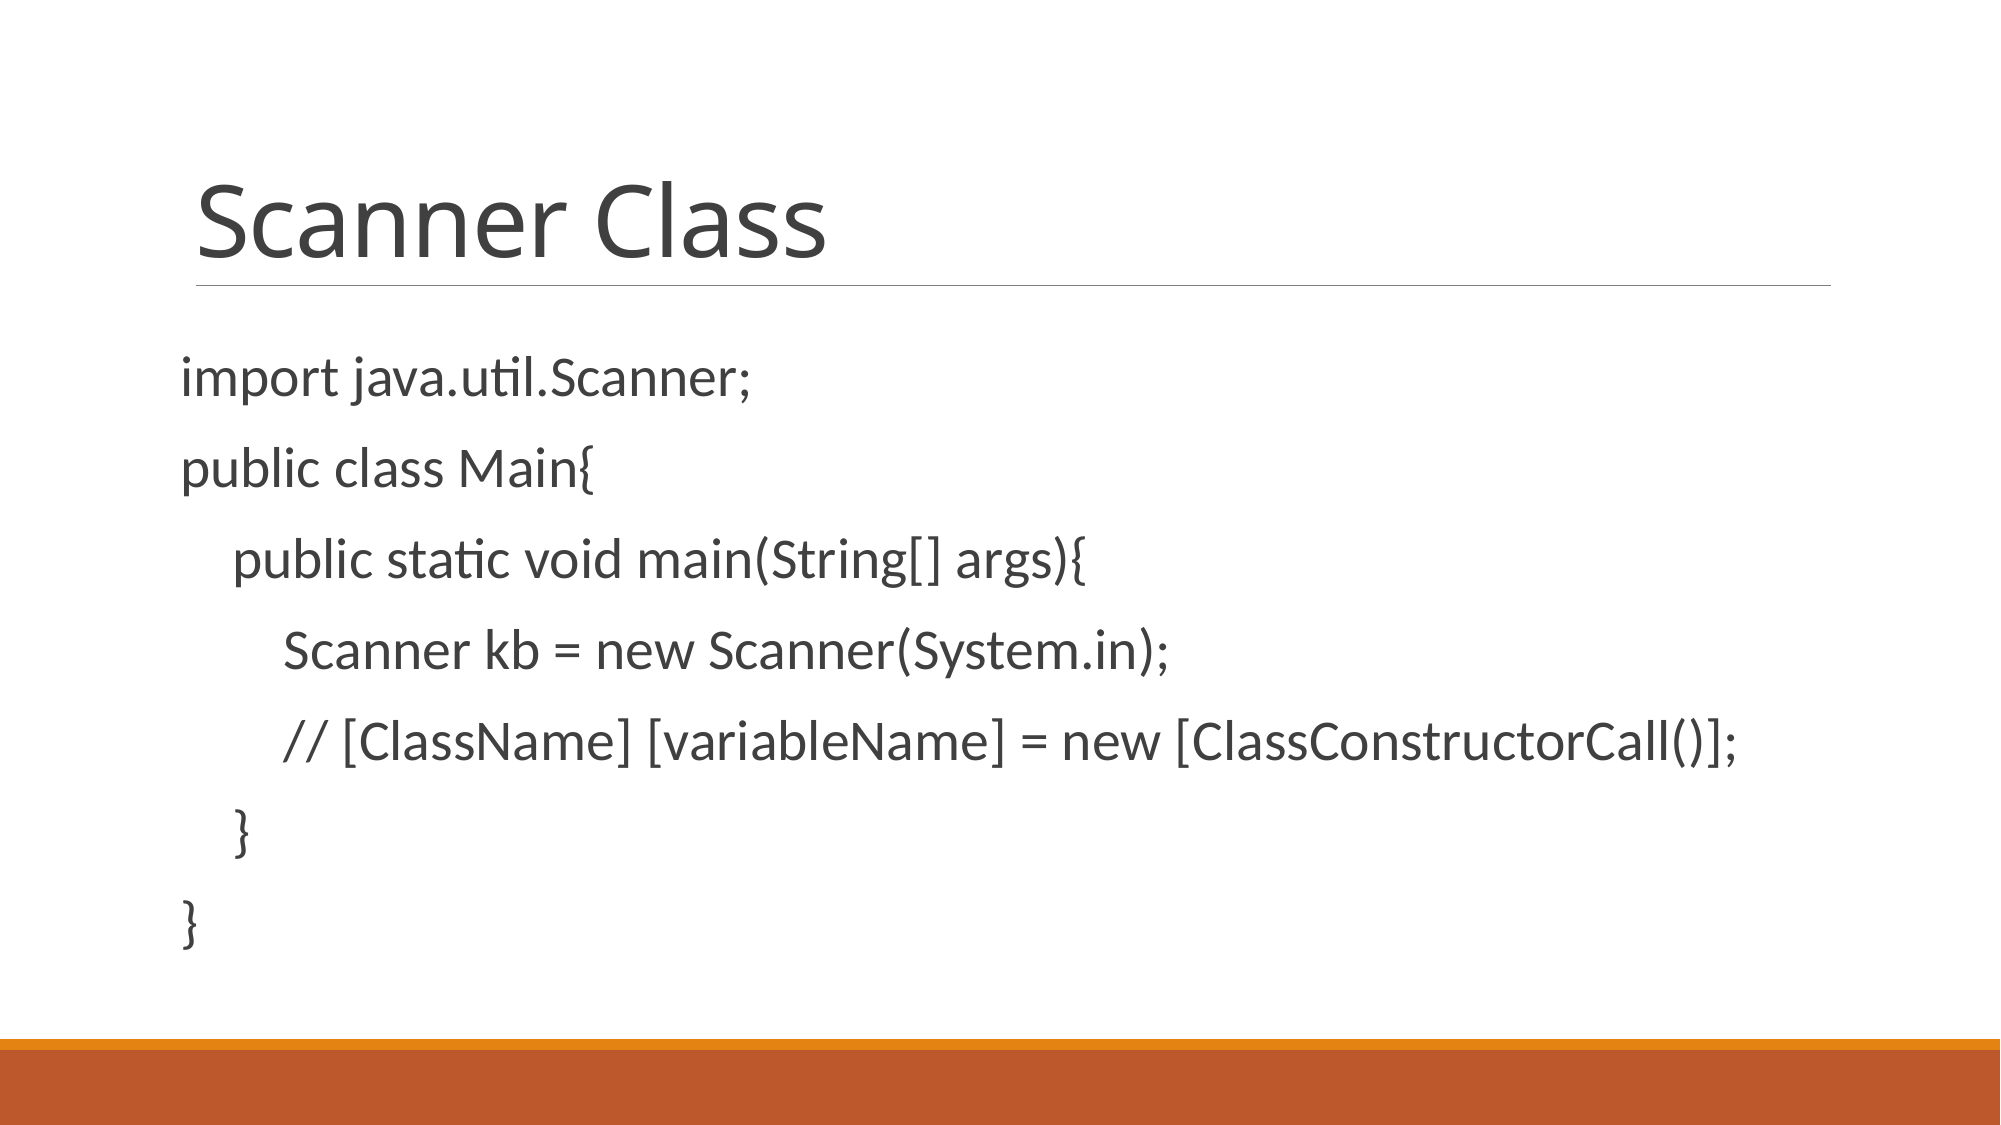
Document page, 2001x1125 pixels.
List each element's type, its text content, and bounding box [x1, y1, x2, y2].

list import java.util.Scanner; public class Main{ public static void main(String[] args){ Scanner kb = new Scanner(System.in); // [ClassName] [variableName] = new [ClassConstructorCall()]; } } [180, 339, 1830, 963]
title Scanner Class [180, 47, 1830, 285]
